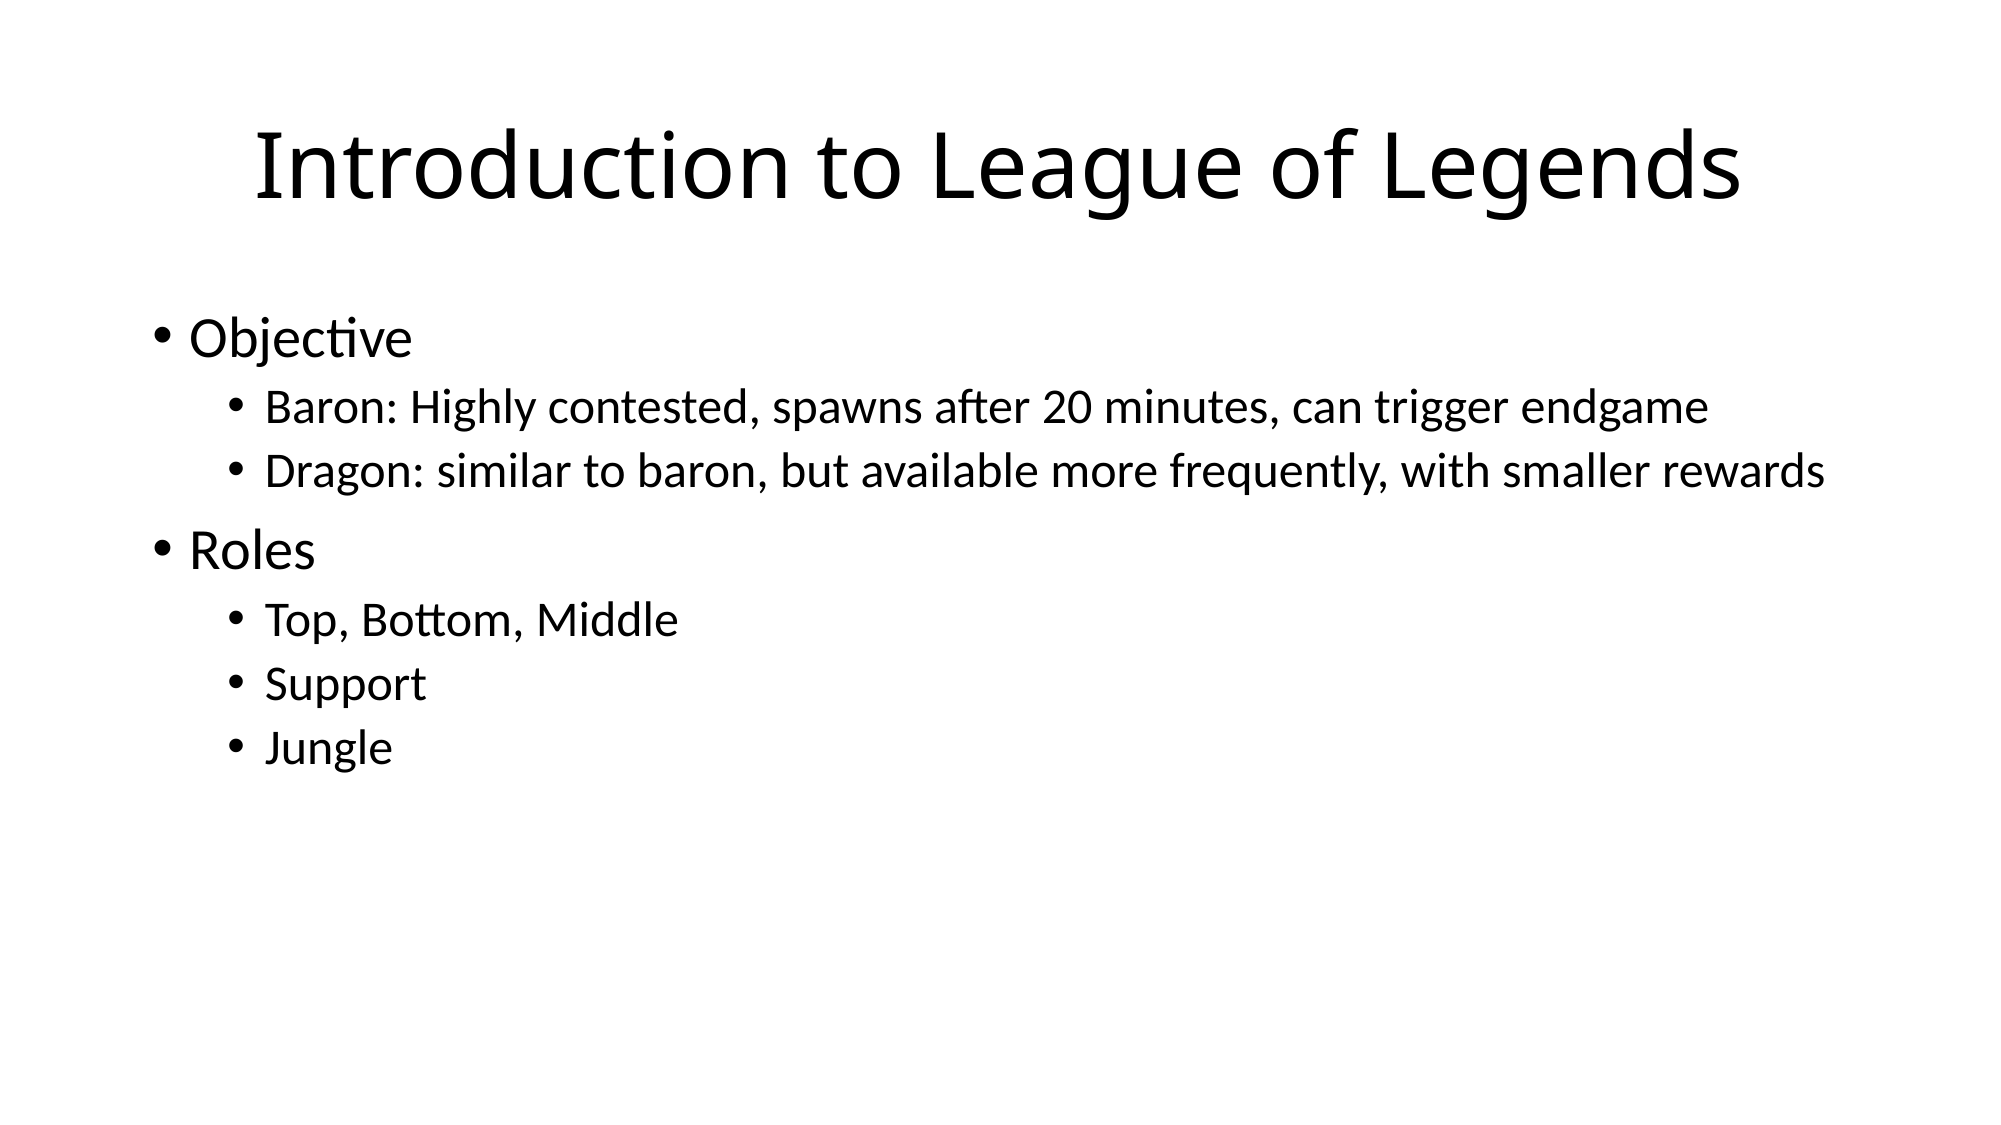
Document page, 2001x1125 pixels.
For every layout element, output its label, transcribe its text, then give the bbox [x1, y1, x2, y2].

title Introduction to League of Legends [137, 59, 1863, 278]
list Objective Baron: Highly contested, spawns after 20 minutes, can trigger endgame Dragon: similar to baron, but available more frequently, with smaller rewards Roles Top, Bottom, Middle Support Jungle [137, 299, 1863, 1080]
